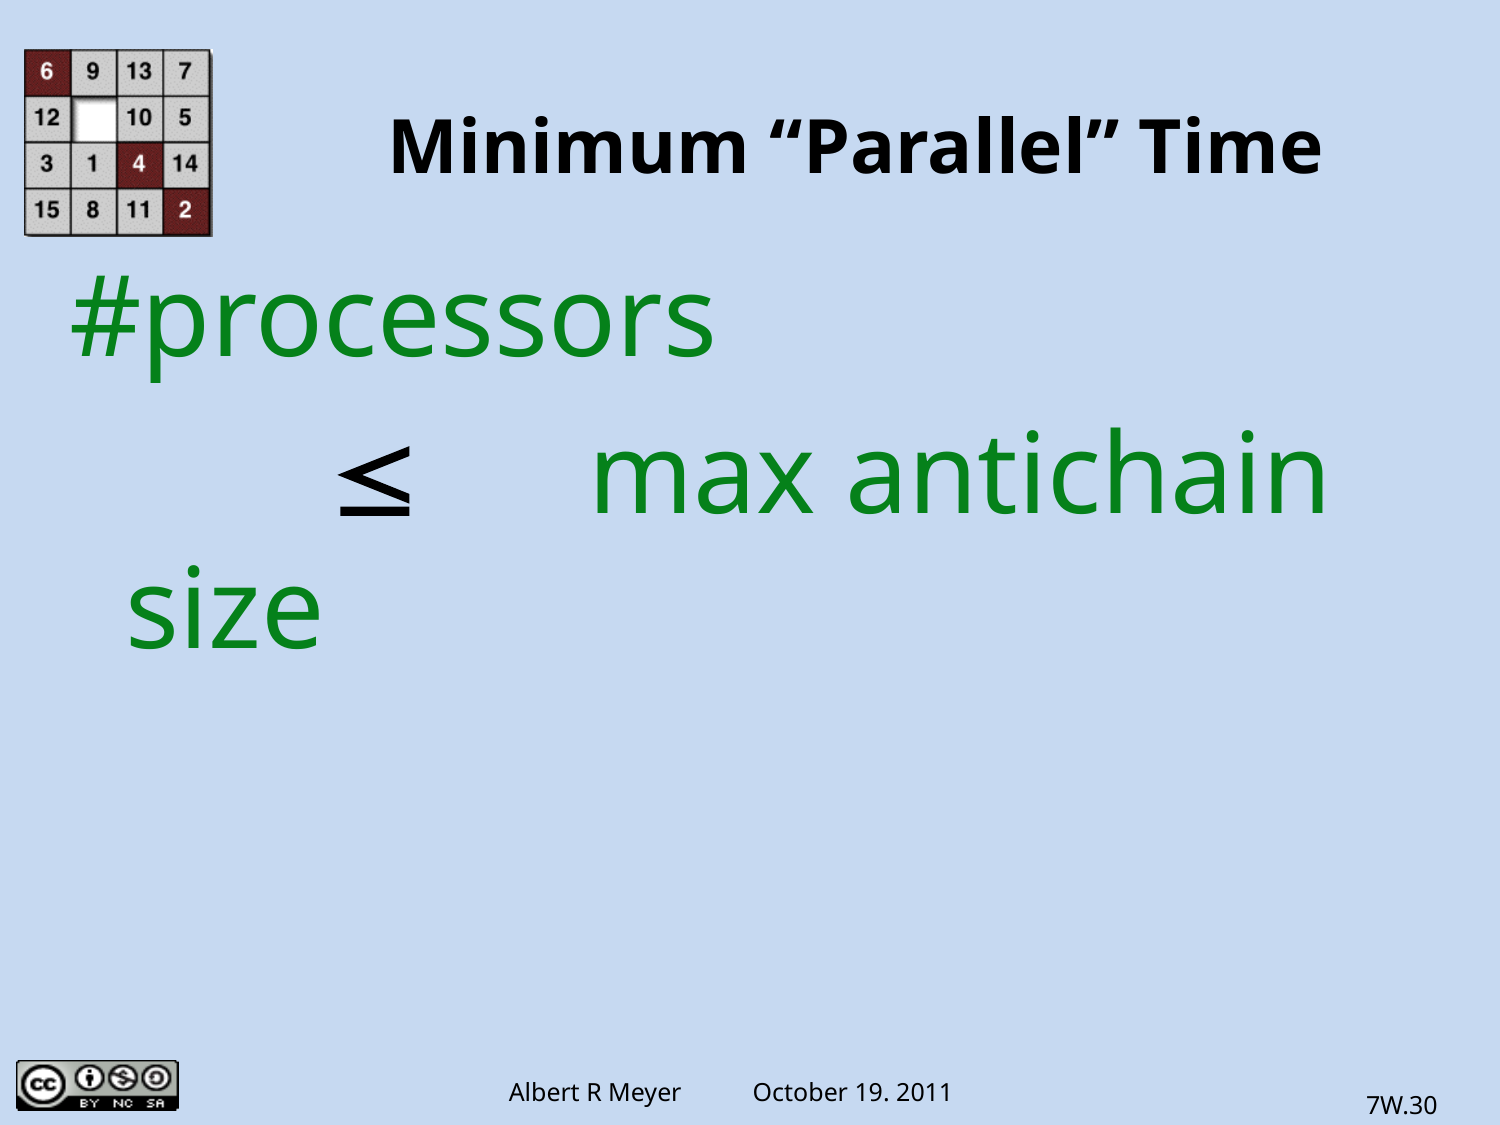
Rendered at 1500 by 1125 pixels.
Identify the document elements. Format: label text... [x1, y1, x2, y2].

slide_number 7W.30 [1351, 1082, 1500, 1125]
list #processors ≤ max antichain size [54, 236, 1439, 889]
picture [24, 49, 213, 237]
title Minimum “Parallel” Time [237, 50, 1475, 238]
picture [16, 1060, 179, 1111]
